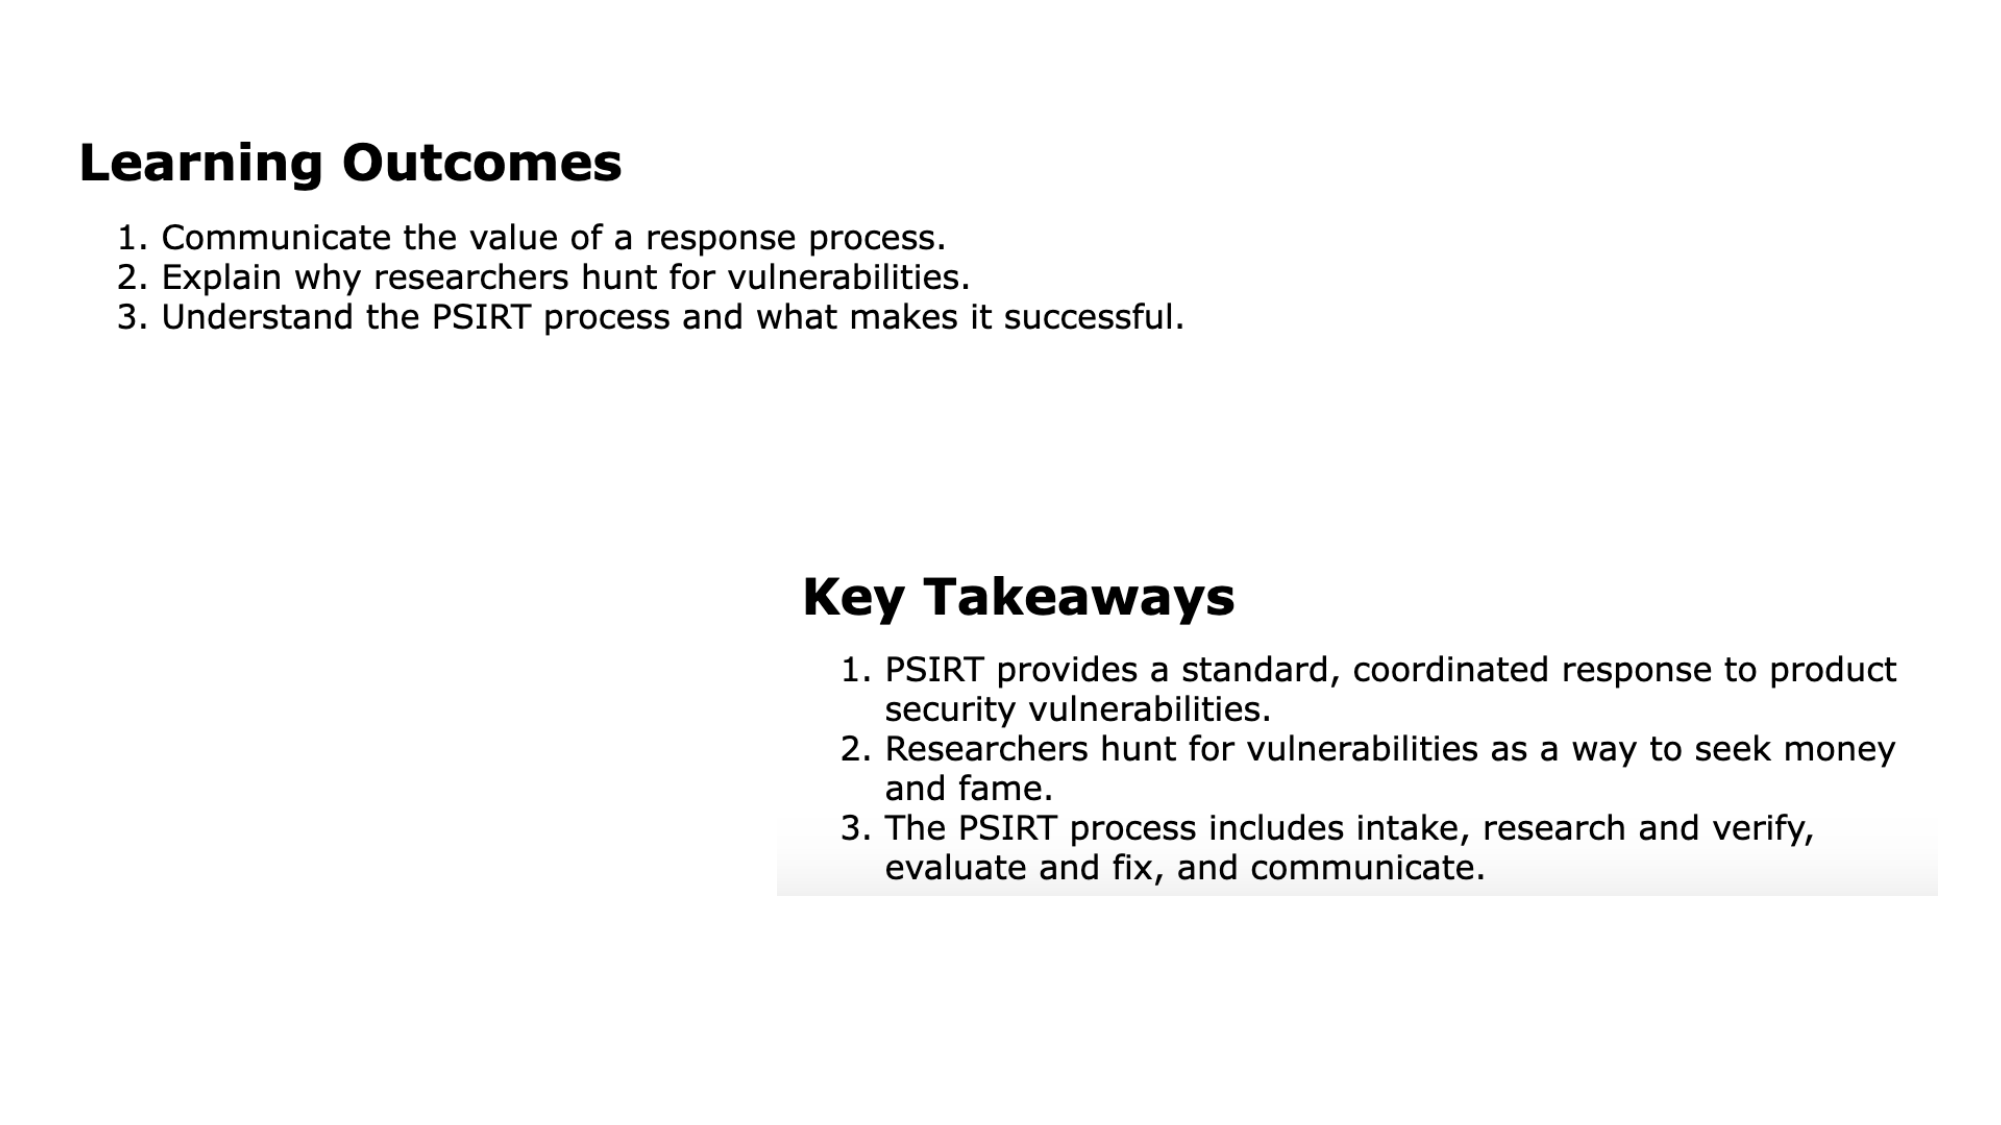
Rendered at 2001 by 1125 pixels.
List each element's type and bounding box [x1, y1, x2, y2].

picture [43, 124, 1221, 360]
picture [777, 550, 1938, 896]
